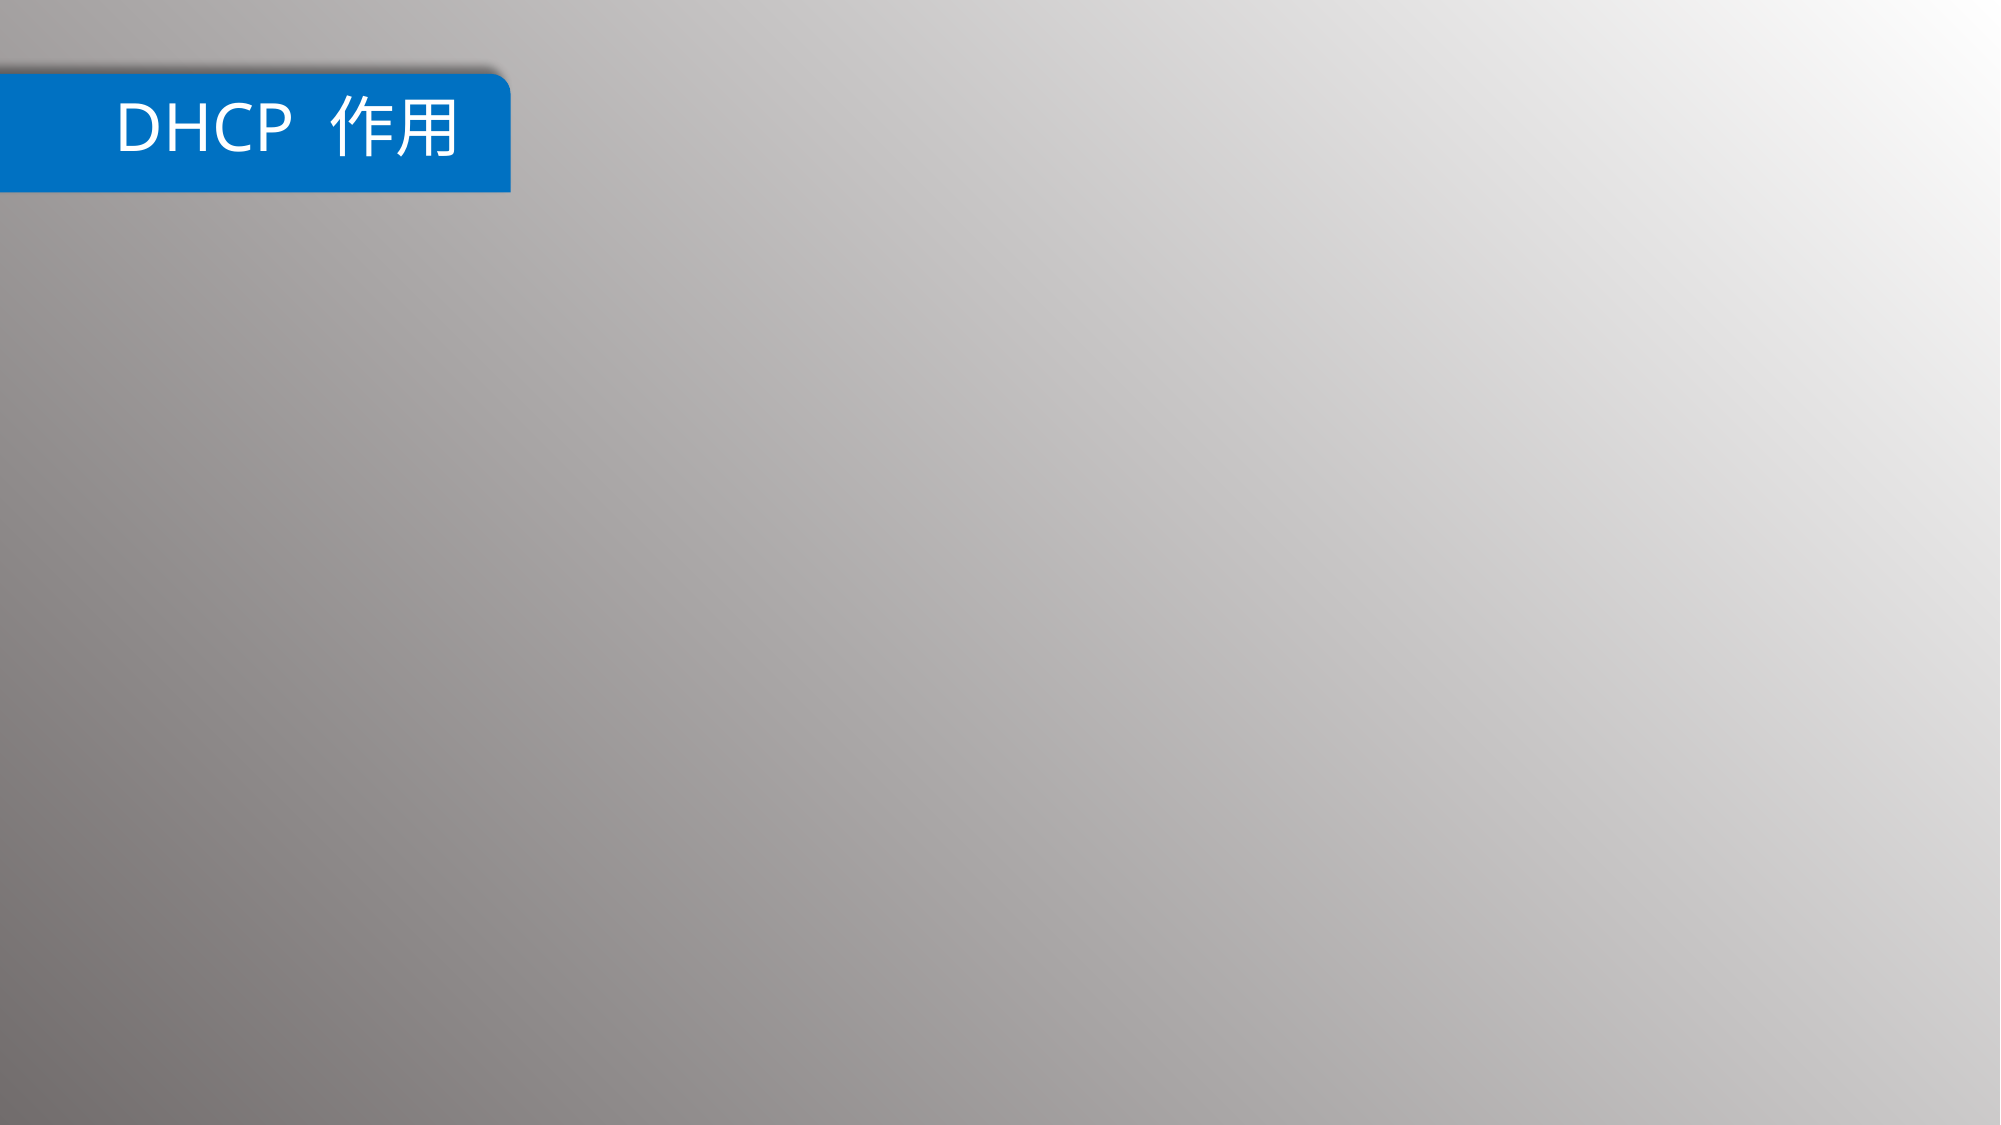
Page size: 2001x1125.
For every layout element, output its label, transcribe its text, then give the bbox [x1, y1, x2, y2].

text_box [0, 72, 512, 194]
text_box DHCP 作用 [99, 77, 1004, 172]
